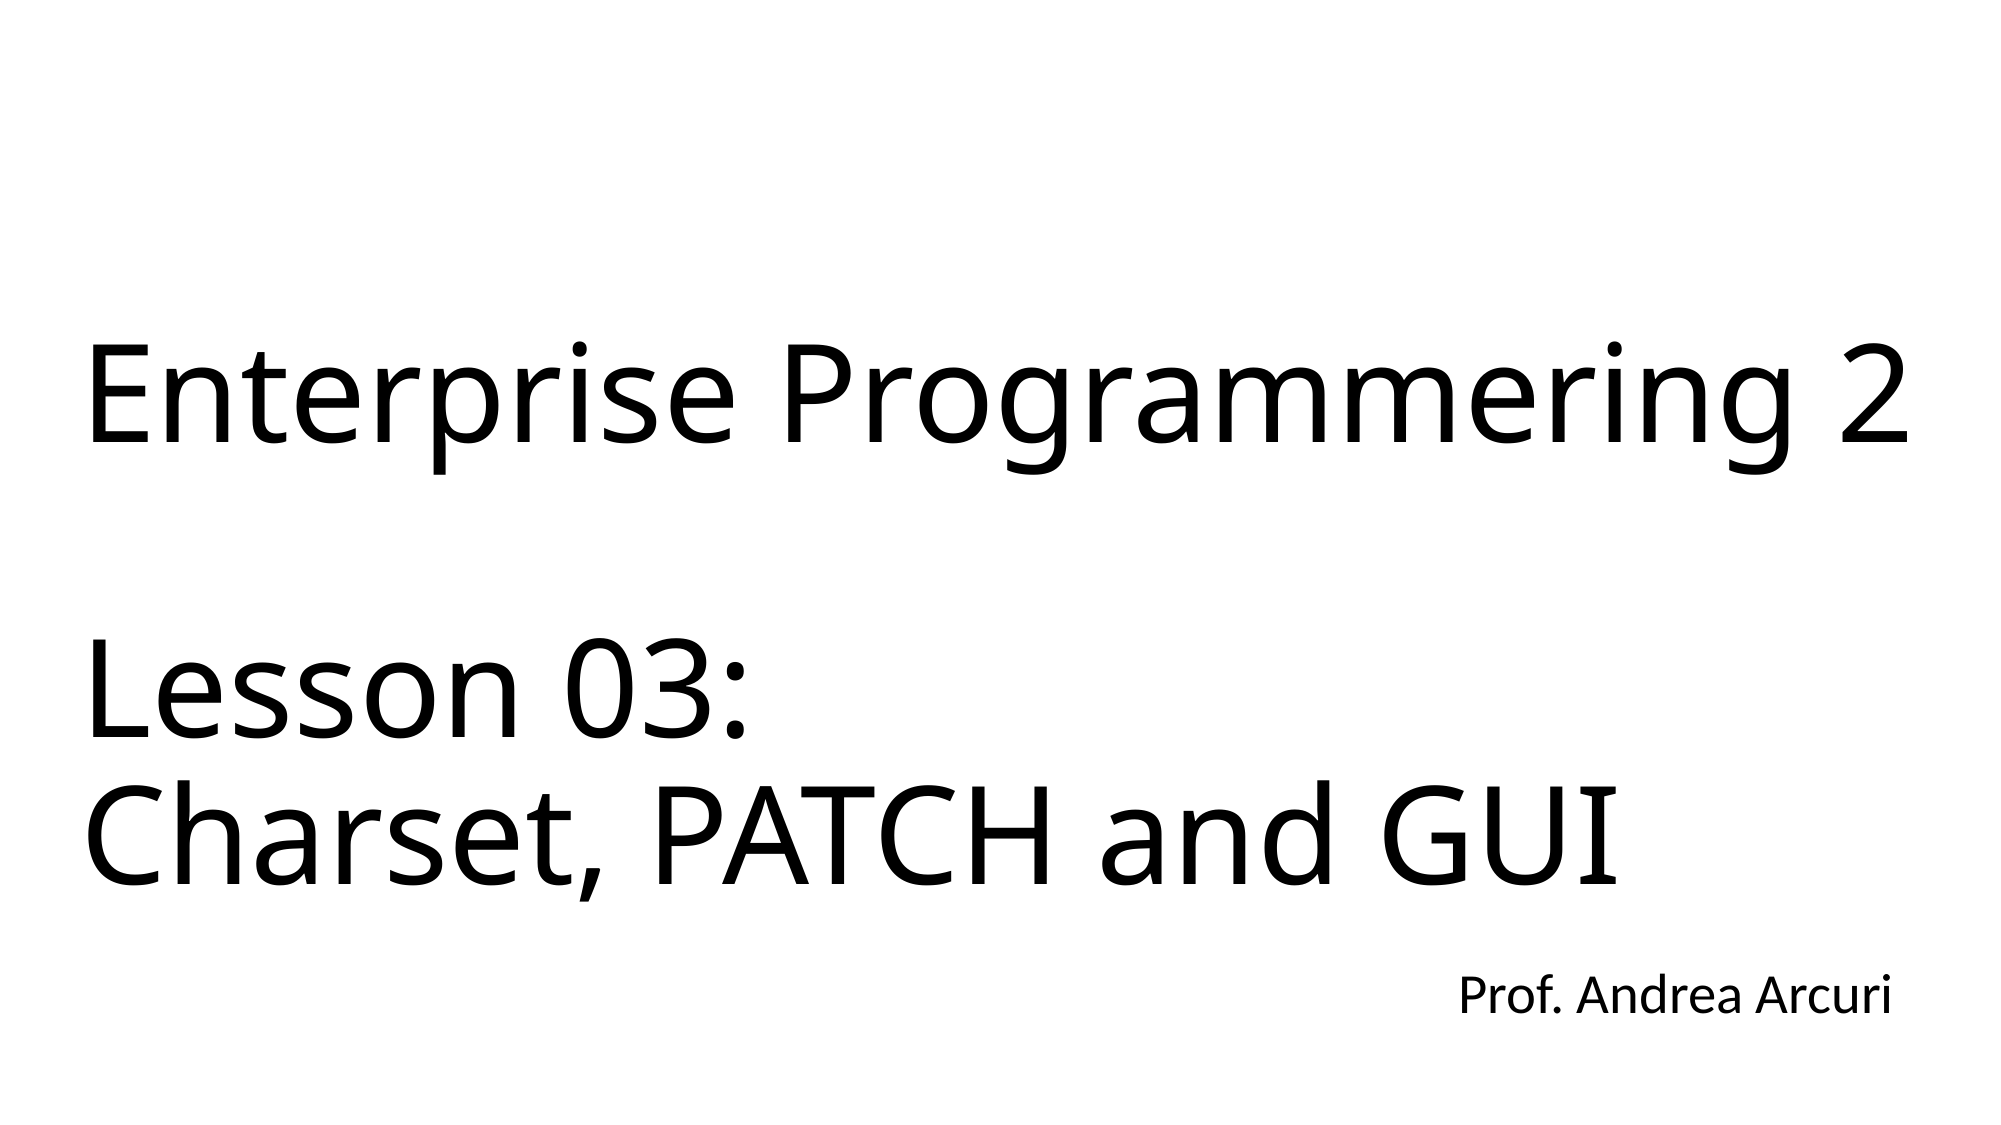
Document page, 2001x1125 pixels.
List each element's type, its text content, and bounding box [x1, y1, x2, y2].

title Enterprise Programmering 2 Lesson 03: Charset, PATCH and GUI [65, 184, 1950, 922]
subtitle Prof. Andrea Arcuri [408, 957, 1909, 1034]
